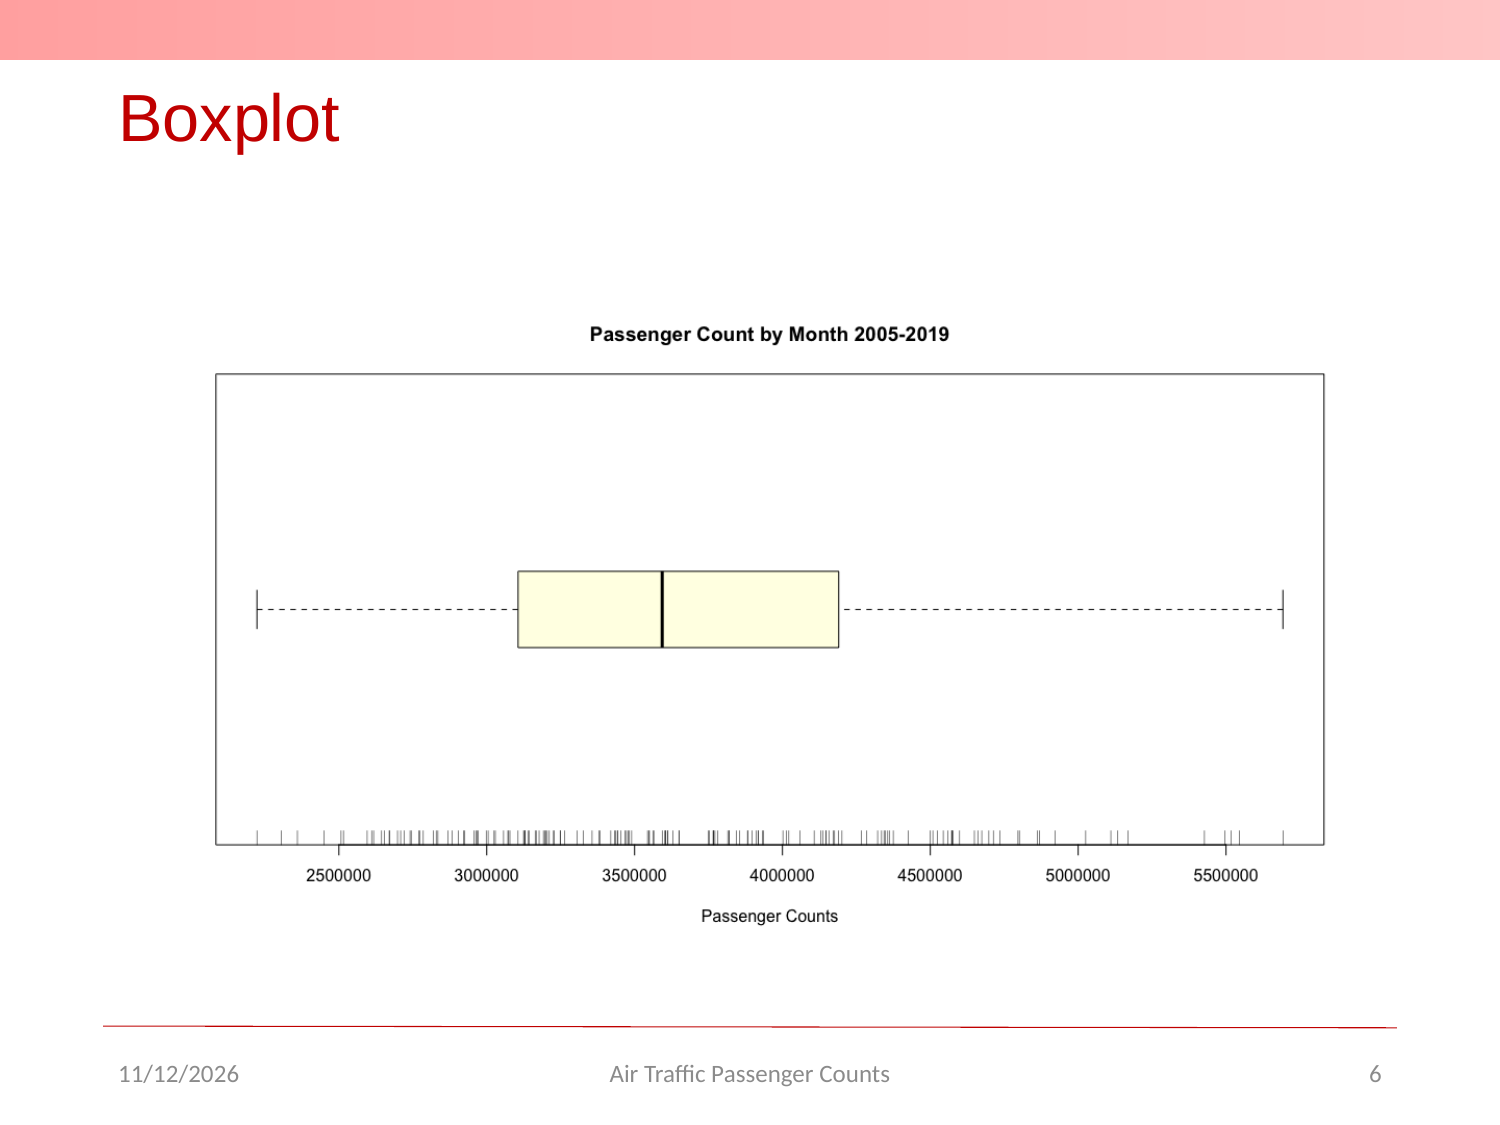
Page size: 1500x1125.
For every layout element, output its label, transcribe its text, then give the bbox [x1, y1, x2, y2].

title Boxplot [103, 59, 1397, 181]
footer Air Traffic Passenger Counts [496, 1042, 1004, 1103]
slide_number 5 [1059, 1042, 1397, 1103]
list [134, 292, 1366, 947]
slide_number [103, 1042, 441, 1103]
